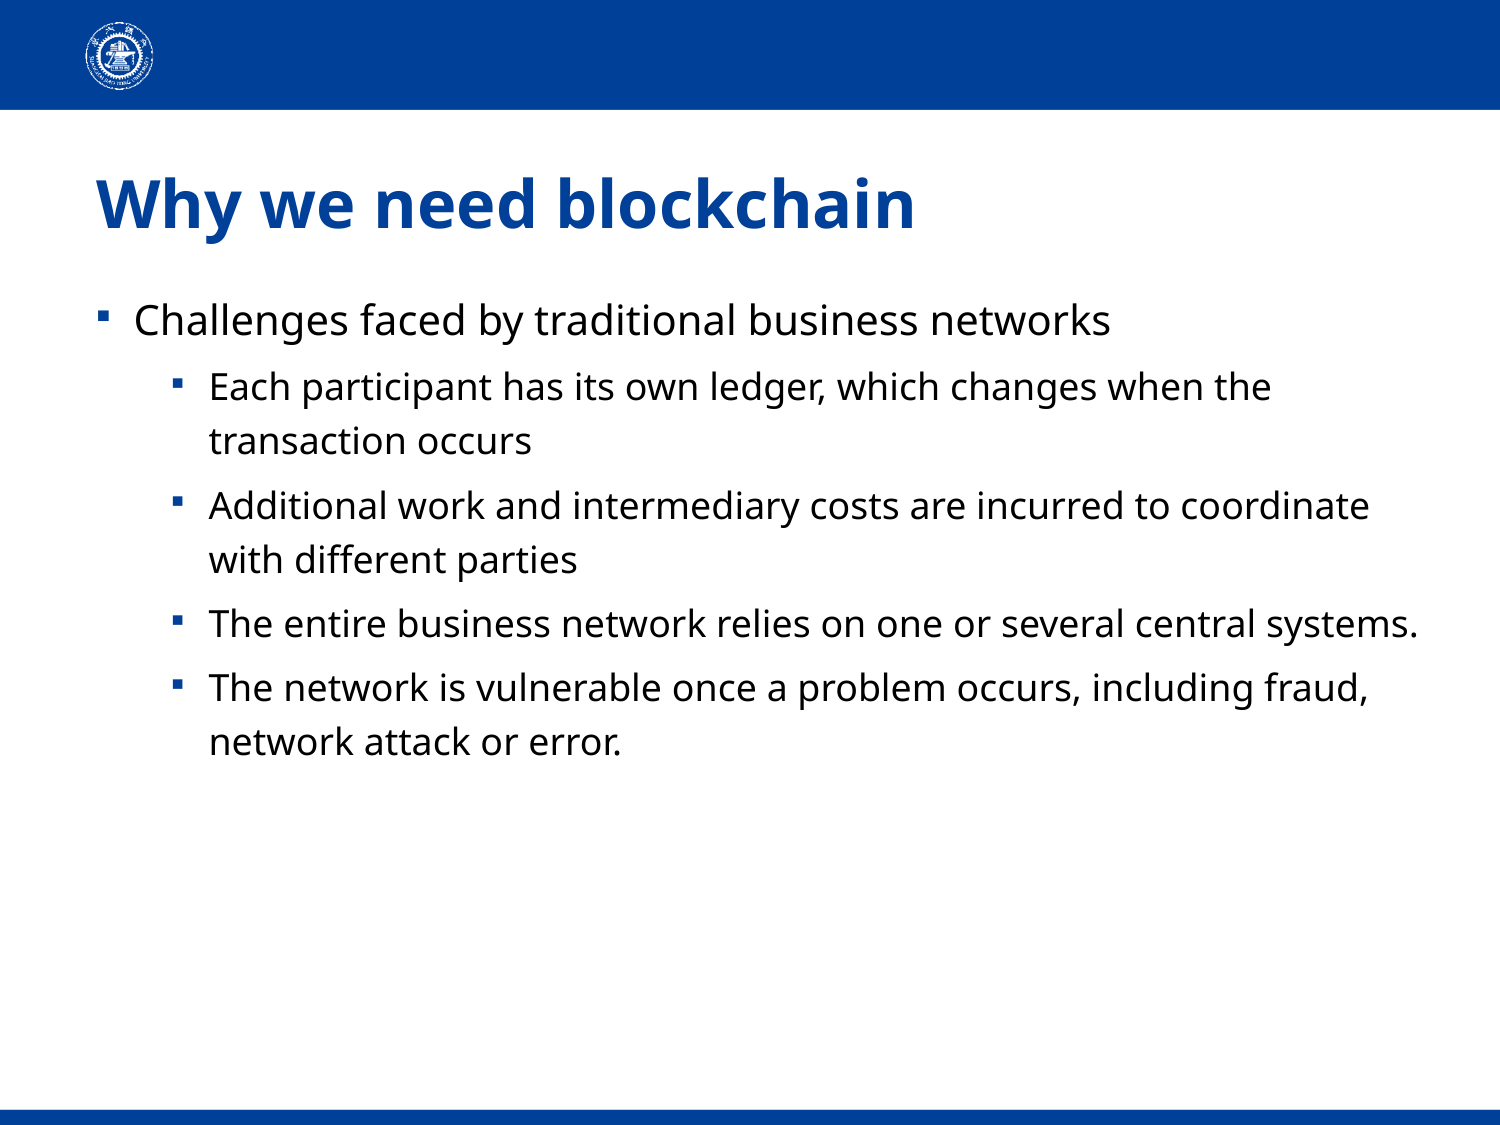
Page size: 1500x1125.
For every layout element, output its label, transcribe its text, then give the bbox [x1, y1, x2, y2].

picture [81, 17, 157, 93]
title Why we need blockchain [81, 159, 1455, 254]
list Challenges faced by traditional business networks Each participant has its own ledger, which changes when the transaction occurs Additional work and intermediary costs are incurred to coordinate with different parties The entire business network relies on one or several central systems. The network is vulnerable once a problem occurs, including fraud, network attack or error. [81, 276, 1455, 1084]
